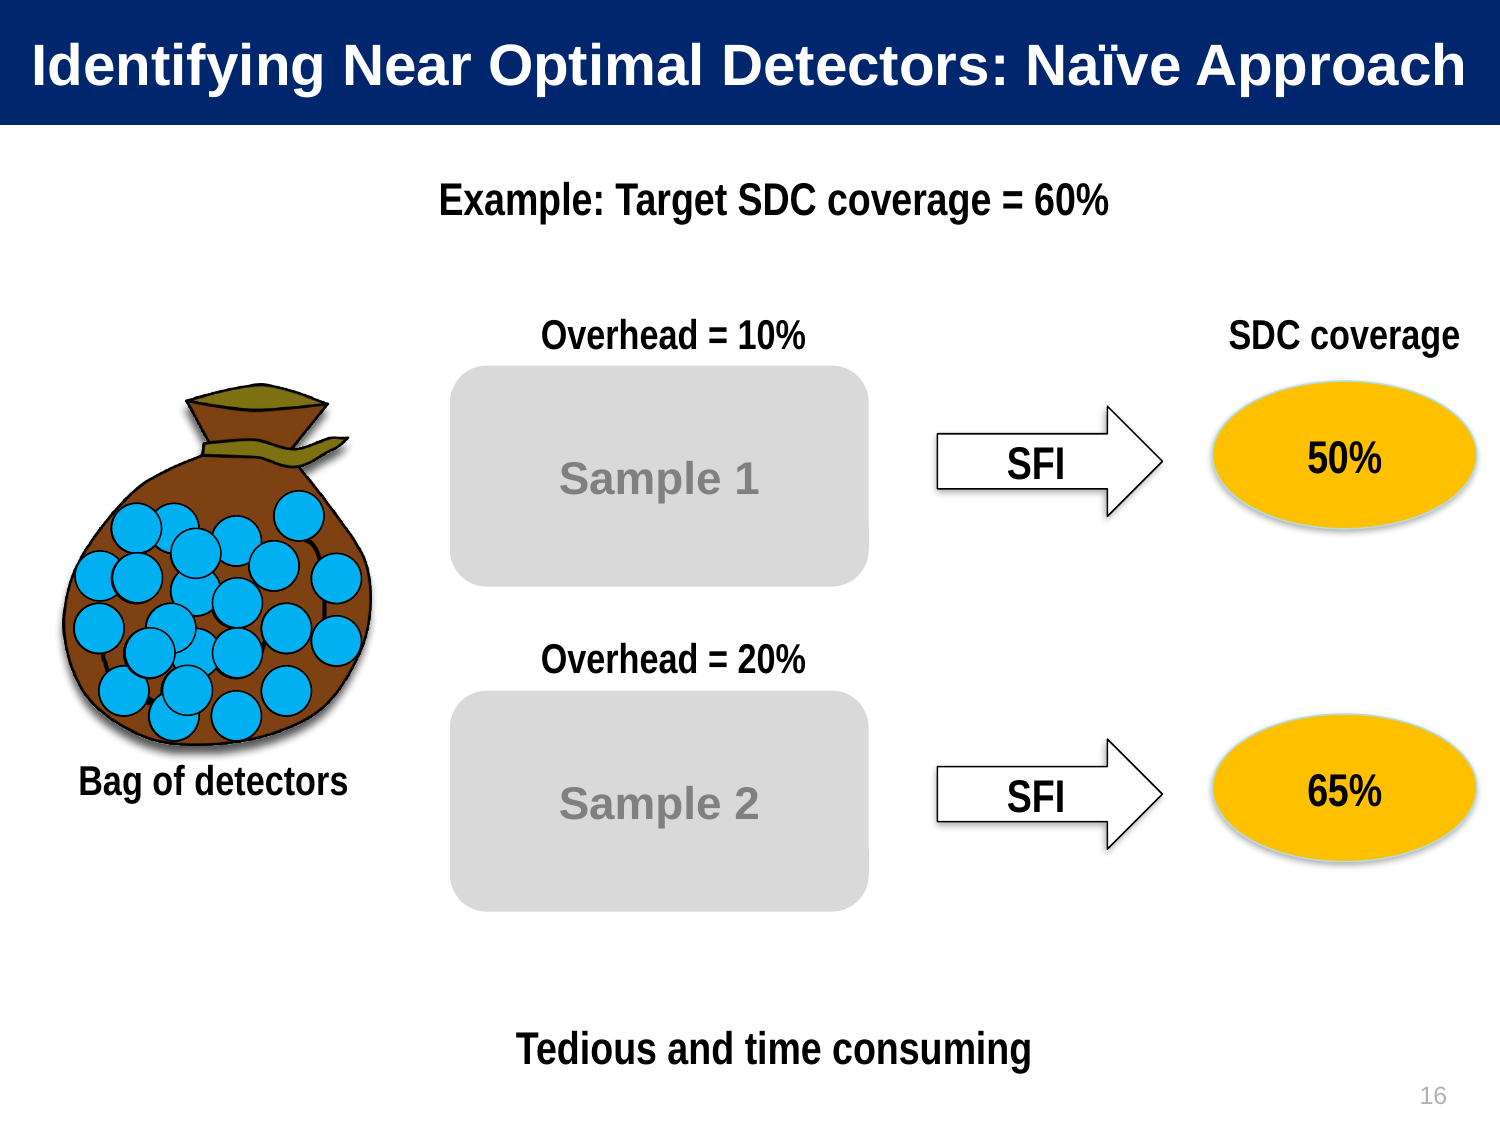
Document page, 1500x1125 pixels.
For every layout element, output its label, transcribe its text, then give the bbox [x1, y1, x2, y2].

text_box Example: Target SDC coverage = 60% [423, 162, 1125, 233]
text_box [937, 299, 1478, 530]
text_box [937, 713, 1478, 862]
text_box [449, 299, 869, 587]
title Identifying Near Optimal Detectors: Naïve Approach [0, 0, 1500, 126]
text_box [62, 383, 372, 812]
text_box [449, 624, 869, 912]
text_box Tedious and time consuming [500, 1011, 1048, 1081]
slide_number 16 [1112, 1065, 1463, 1125]
